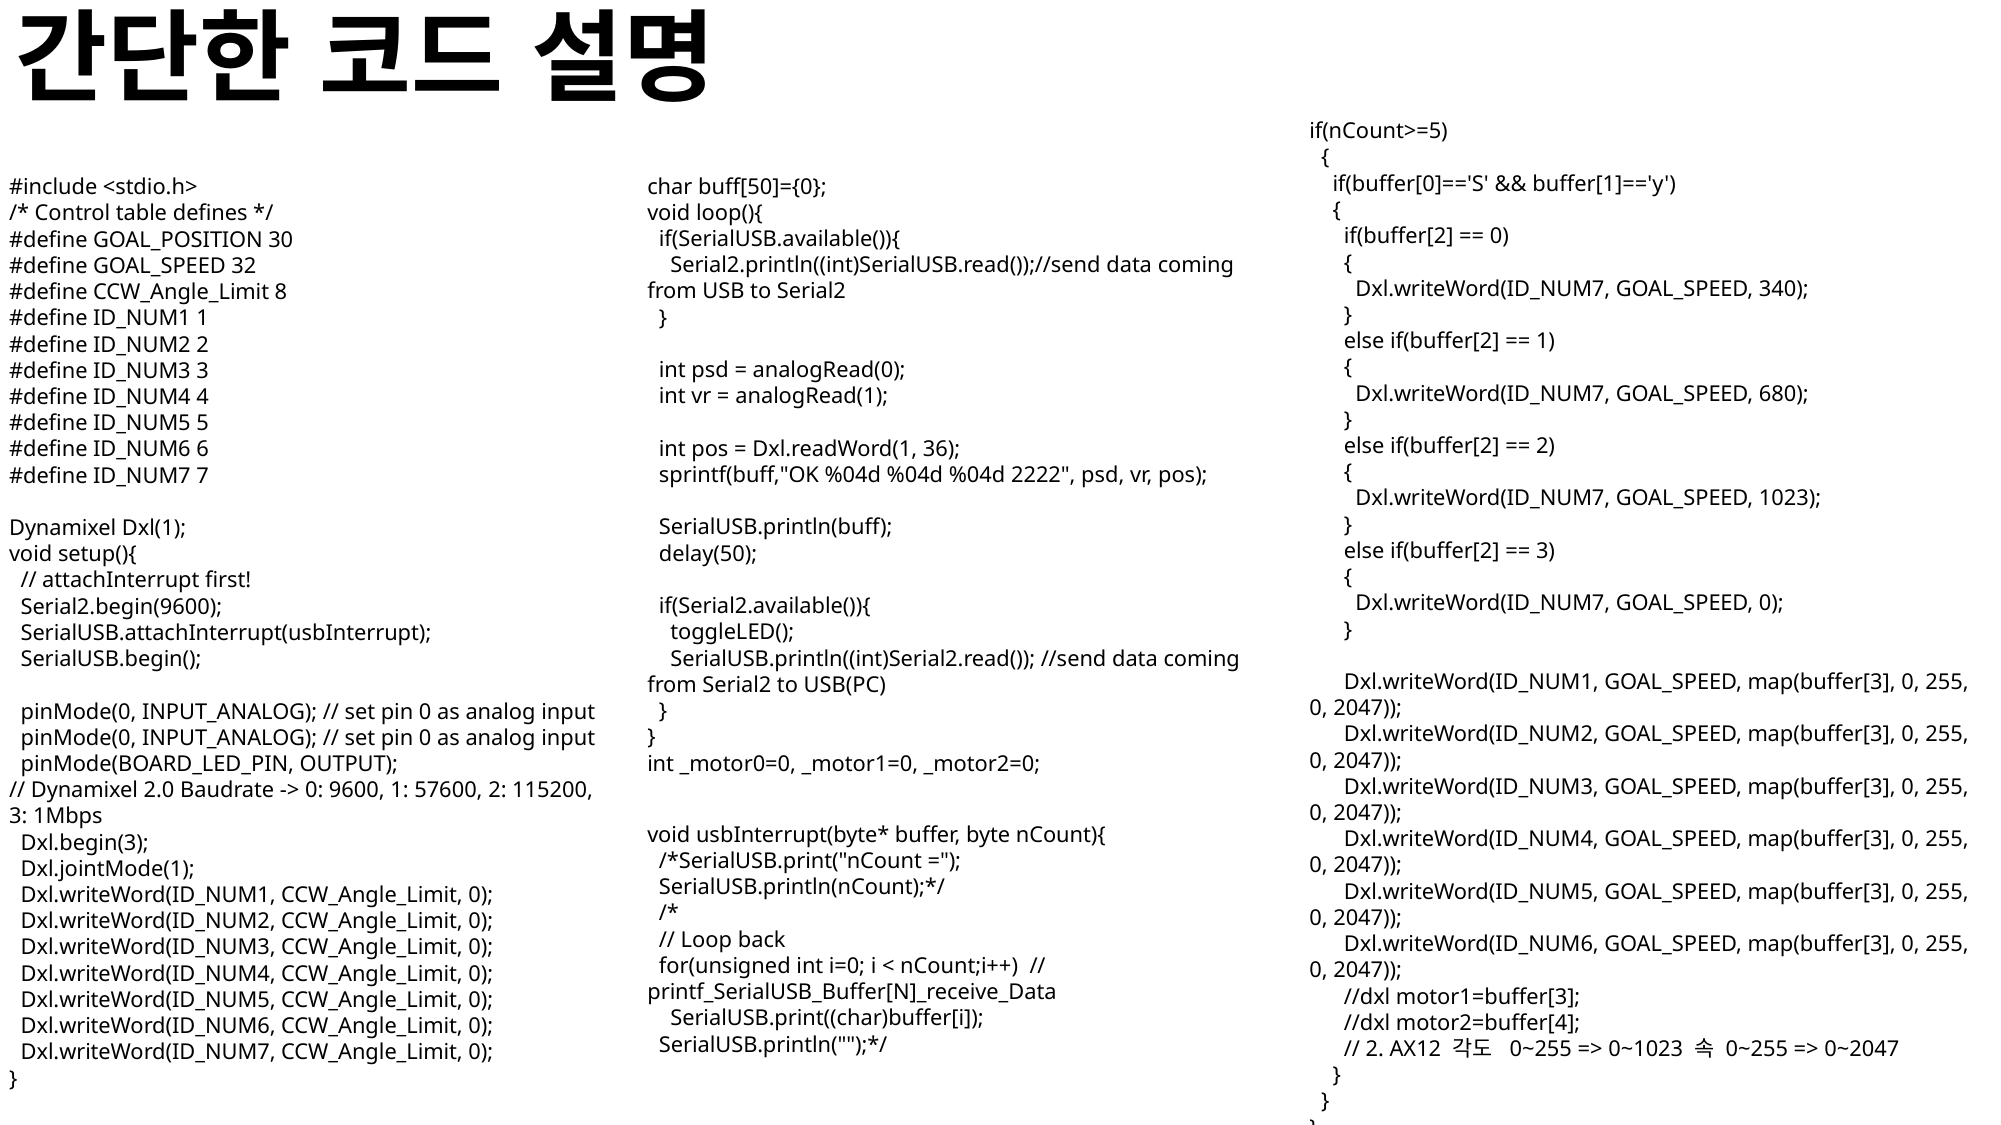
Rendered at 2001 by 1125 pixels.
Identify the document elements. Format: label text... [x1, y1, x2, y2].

text_box if(nCount>=5) { if(buffer[0]=='S' && buffer[1]=='y') { if(buffer[2] == 0) { Dxl.writeWord(ID_NUM7, GOAL_SPEED, 340); } else if(buffer[2] == 1) { Dxl.writeWord(ID_NUM7, GOAL_SPEED, 680); } else if(buffer[2] == 2) { Dxl.writeWord(ID_NUM7, GOAL_SPEED, 1023); } else if(buffer[2] == 3) { Dxl.writeWord(ID_NUM7, GOAL_SPEED, 0); } Dxl.writeWord(ID_NUM1, GOAL_SPEED, map(buffer[3], 0, 255, 0, 2047)); Dxl.writeWord(ID_NUM2, GOAL_SPEED, map(buffer[3], 0, 255, 0, 2047)); Dxl.writeWord(ID_NUM3, GOAL_SPEED, map(buffer[3], 0, 255, 0, 2047)); Dxl.writeWord(ID_NUM4, GOAL_SPEED, map(buffer[3], 0, 255, 0, 2047)); Dxl.writeWord(ID_NUM5, GOAL_SPEED, map(buffer[3], 0, 255, 0, 2047)); Dxl.writeWord(ID_NUM6, GOAL_SPEED, map(buffer[3], 0, 255, 0, 2047)); //dxl motor1=buffer[3]; //dxl motor2=buffer[4]; // 2. AX12 각도 0~255 => 0~1023 속 0~255 => 0~2047 } } } [1294, 109, 1993, 1125]
text_box #include <stdio.h> /* Control table defines */ #define GOAL_POSITION 30 #define GOAL_SPEED 32 #define CCW_Angle_Limit 8 #define ID_NUM1 1 #define ID_NUM2 2 #define ID_NUM3 3 #define ID_NUM4 4 #define ID_NUM5 5 #define ID_NUM6 6 #define ID_NUM7 7 Dynamixel Dxl(1); void setup(){ // attachInterrupt first! Serial2.begin(9600); SerialUSB.attachInterrupt(usbInterrupt); SerialUSB.begin(); pinMode(0, INPUT_ANALOG); // set pin 0 as analog input pinMode(0, INPUT_ANALOG); // set pin 0 as analog input pinMode(BOARD_LED_PIN, OUTPUT); // Dynamixel 2.0 Baudrate -> 0: 9600, 1: 57600, 2: 115200, 3: 1Mbps Dxl.begin(3); Dxl.jointMode(1); Dxl.writeWord(ID_NUM1, CCW_Angle_Limit, 0); Dxl.writeWord(ID_NUM2, CCW_Angle_Limit, 0); Dxl.writeWord(ID_NUM3, CCW_Angle_Limit, 0); Dxl.writeWord(ID_NUM4, CCW_Angle_Limit, 0); Dxl.writeWord(ID_NUM5, CCW_Angle_Limit, 0); Dxl.writeWord(ID_NUM6, CCW_Angle_Limit, 0); Dxl.writeWord(ID_NUM7, CCW_Angle_Limit, 0); } [0, 165, 633, 1099]
text_box char buff[50]={0}; void loop(){ if(SerialUSB.available()){ Serial2.println((int)SerialUSB.read());//send data coming from USB to Serial2 } int psd = analogRead(0); int vr = analogRead(1); int pos = Dxl.readWord(1, 36); sprintf(buff,"OK %04d %04d %04d 2222", psd, vr, pos); SerialUSB.println(buff); delay(50); if(Serial2.available()){ toggleLED(); SerialUSB.println((int)Serial2.read()); //send data coming from Serial2 to USB(PC) } } int _motor0=0, _motor1=0, _motor2=0; void usbInterrupt(byte* buffer, byte nCount){ /*SerialUSB.print("nCount ="); SerialUSB.println(nCount);*/ /* // Loop back for(unsigned int i=0; i < nCount;i++) //printf_SerialUSB_Buffer[N]_receive_Data SerialUSB.print((char)buffer[i]); SerialUSB.println("");*/ [632, 164, 1294, 1064]
title 간단한 코드 설명 [0, 0, 1705, 165]
